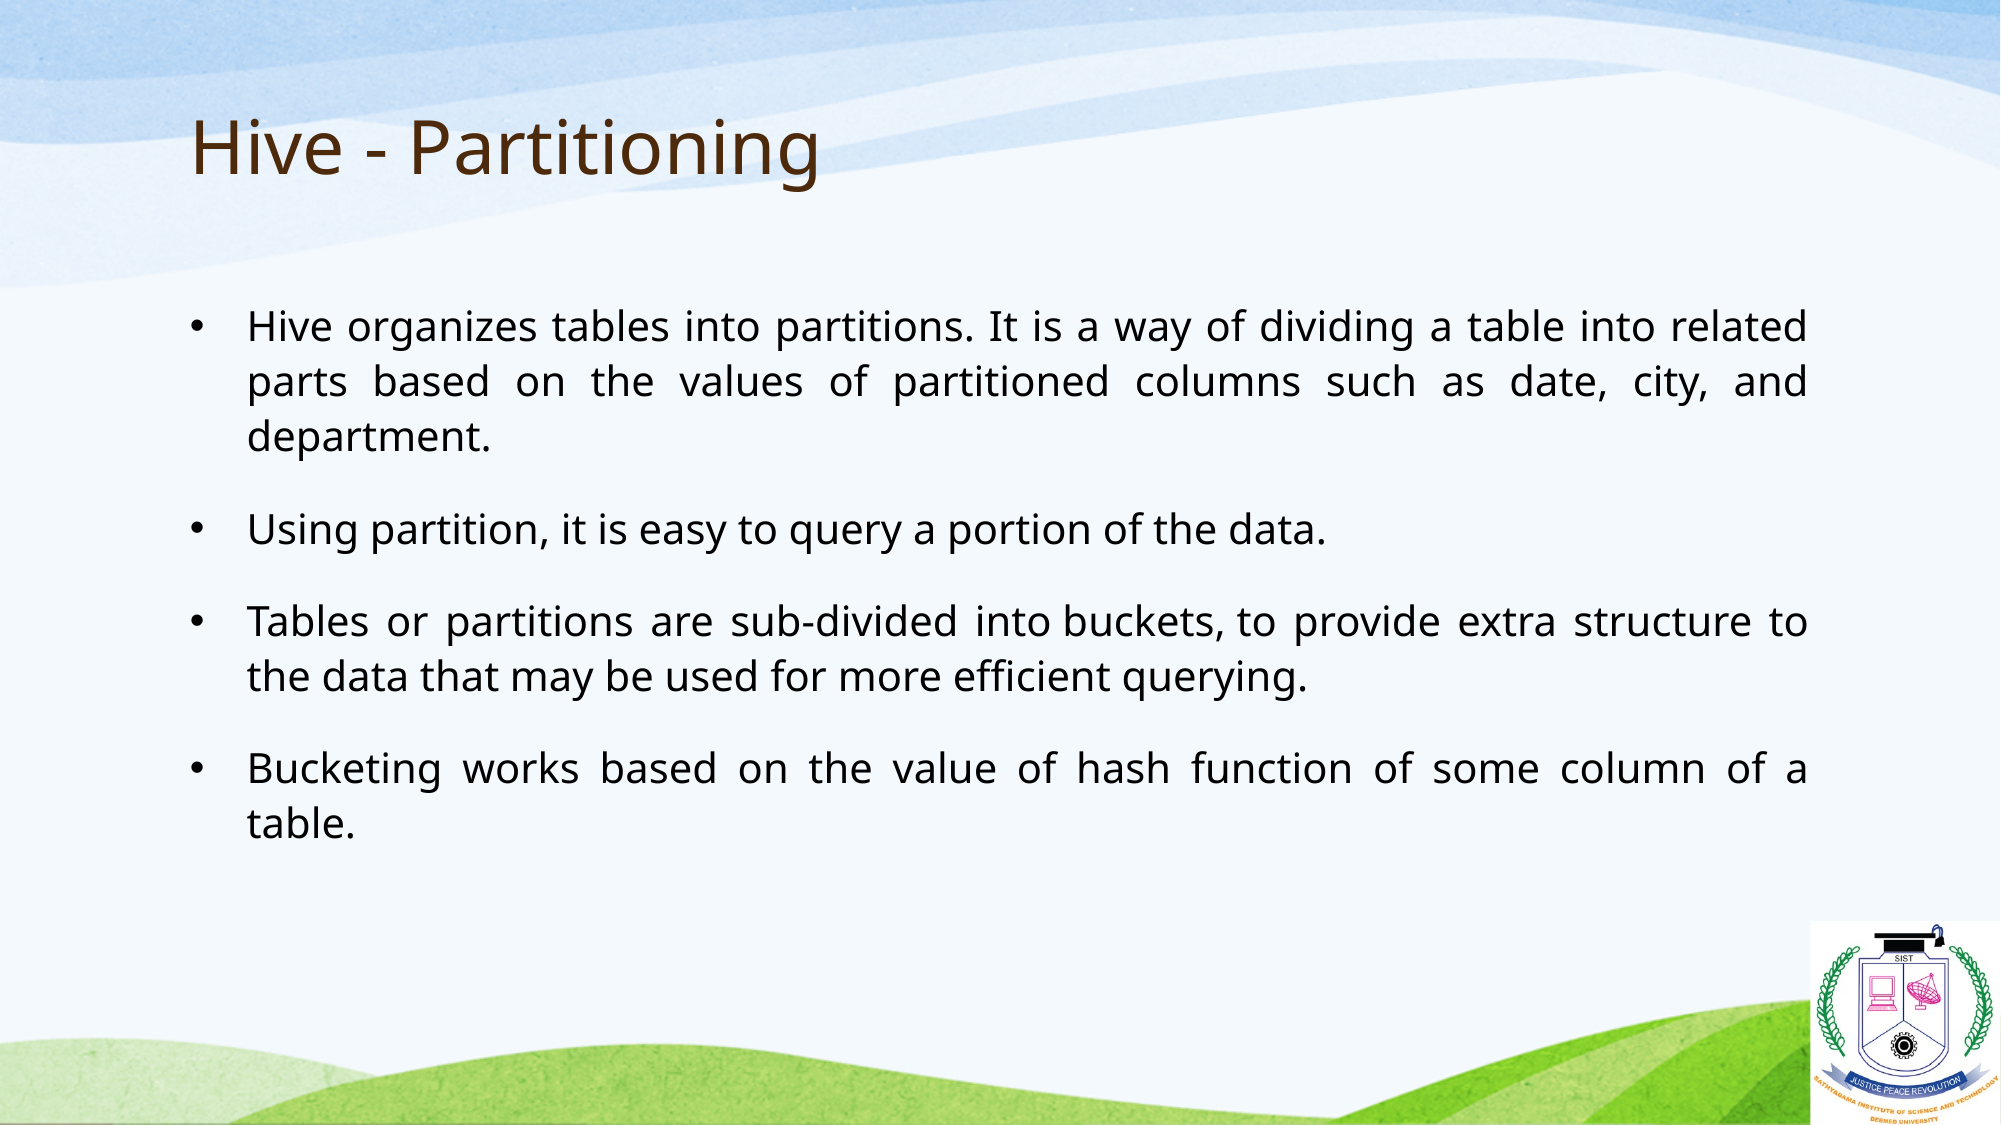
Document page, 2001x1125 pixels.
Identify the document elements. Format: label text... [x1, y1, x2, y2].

list Hive organizes tables into partitions. It is a way of dividing a table into related parts based on the values of partitioned columns such as date, city, and department. Using partition, it is easy to query a portion of the data. Tables or partitions are sub-divided into buckets, to provide extra structure to the data that may be used for more efficient querying. Bucketing works based on the value of hash function of some column of a table. [174, 287, 1825, 982]
picture [0, 0, 2001, 1125]
title Hive - Partitioning [174, 50, 1825, 250]
